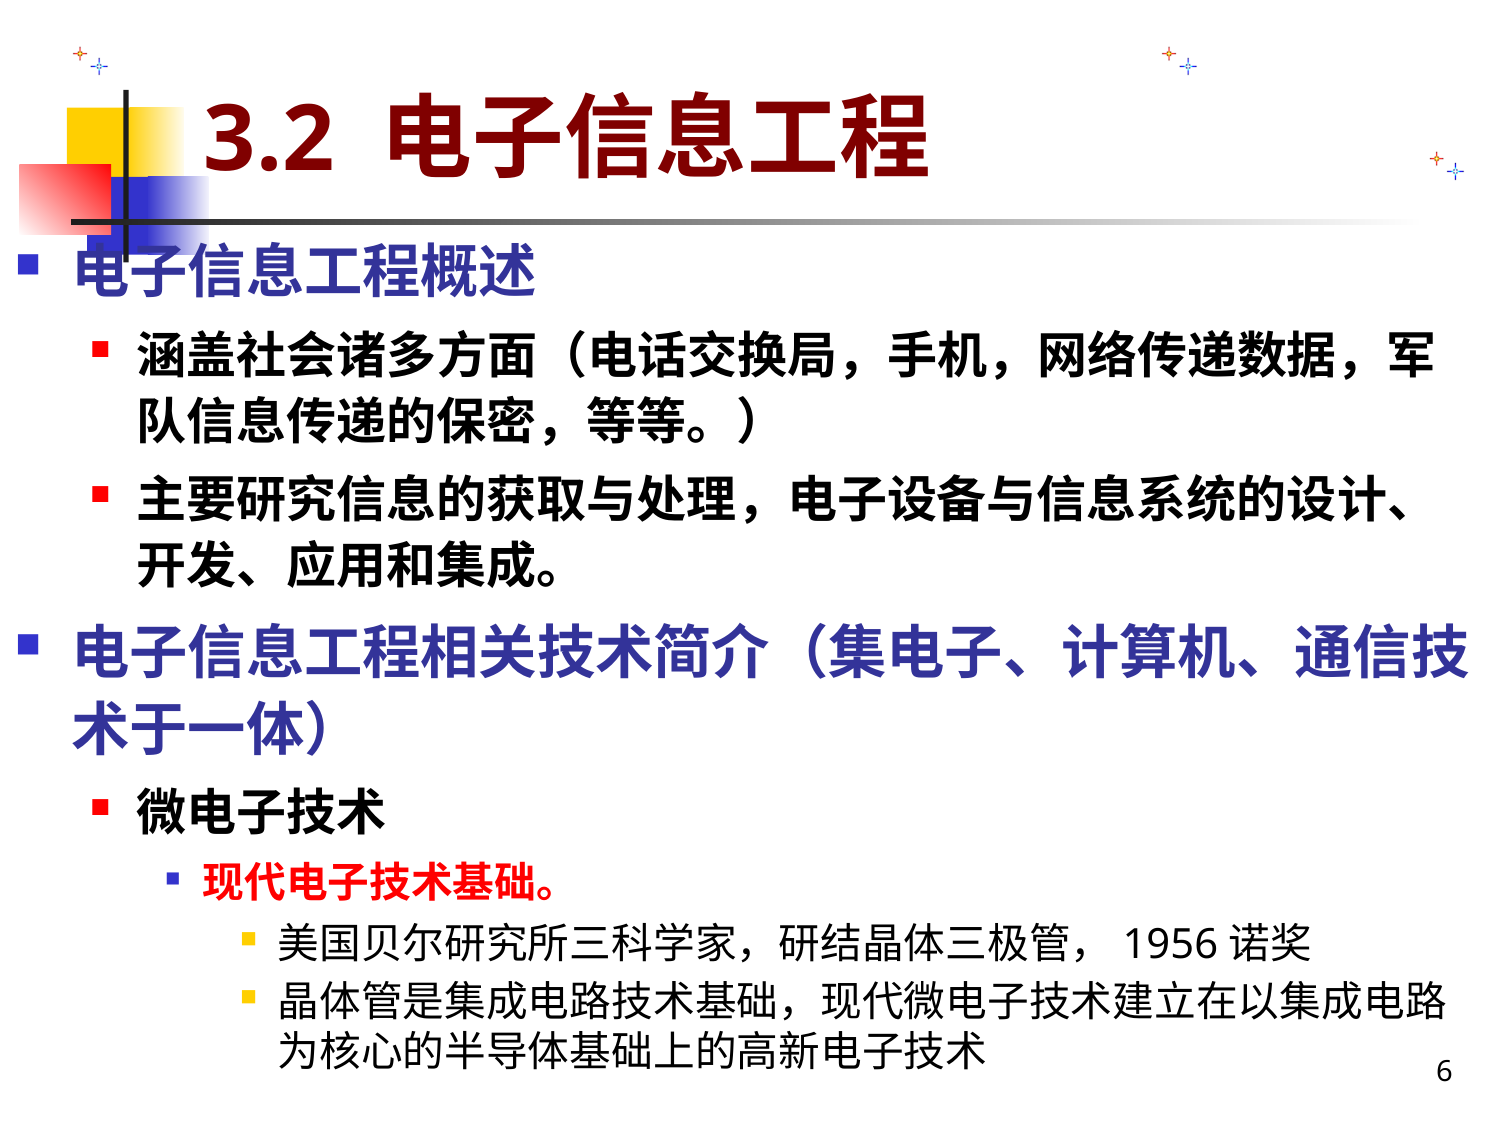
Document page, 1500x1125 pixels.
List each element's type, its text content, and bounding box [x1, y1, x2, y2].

picture [1419, 147, 1469, 198]
list 电子信息工程概述 涵盖社会诸多方面（电话交换局，手机，网络传递数据，军队信息传递的保密，等等。） 主要研究信息的获取与处理，电子设备与信息系统的设计、开发、应用和集成。 电子信息工程相关技术简介（集电子、计算机、通信技术于一体） 微电子技术 现代电子技术基础。 美国贝尔研究所三科学家，研结晶体三极管，1956诺奖 晶体管是集成电路技术基础，现代微电子技术建立在以集成电路为核心的半导体基础上的高新电子技术 大规模集成电路 存储器 中央处理器 [0, 219, 1500, 1125]
slide_number 6 [1154, 1023, 1468, 1100]
title 3.2 电子信息工程 [188, 35, 1468, 197]
picture [62, 42, 113, 93]
